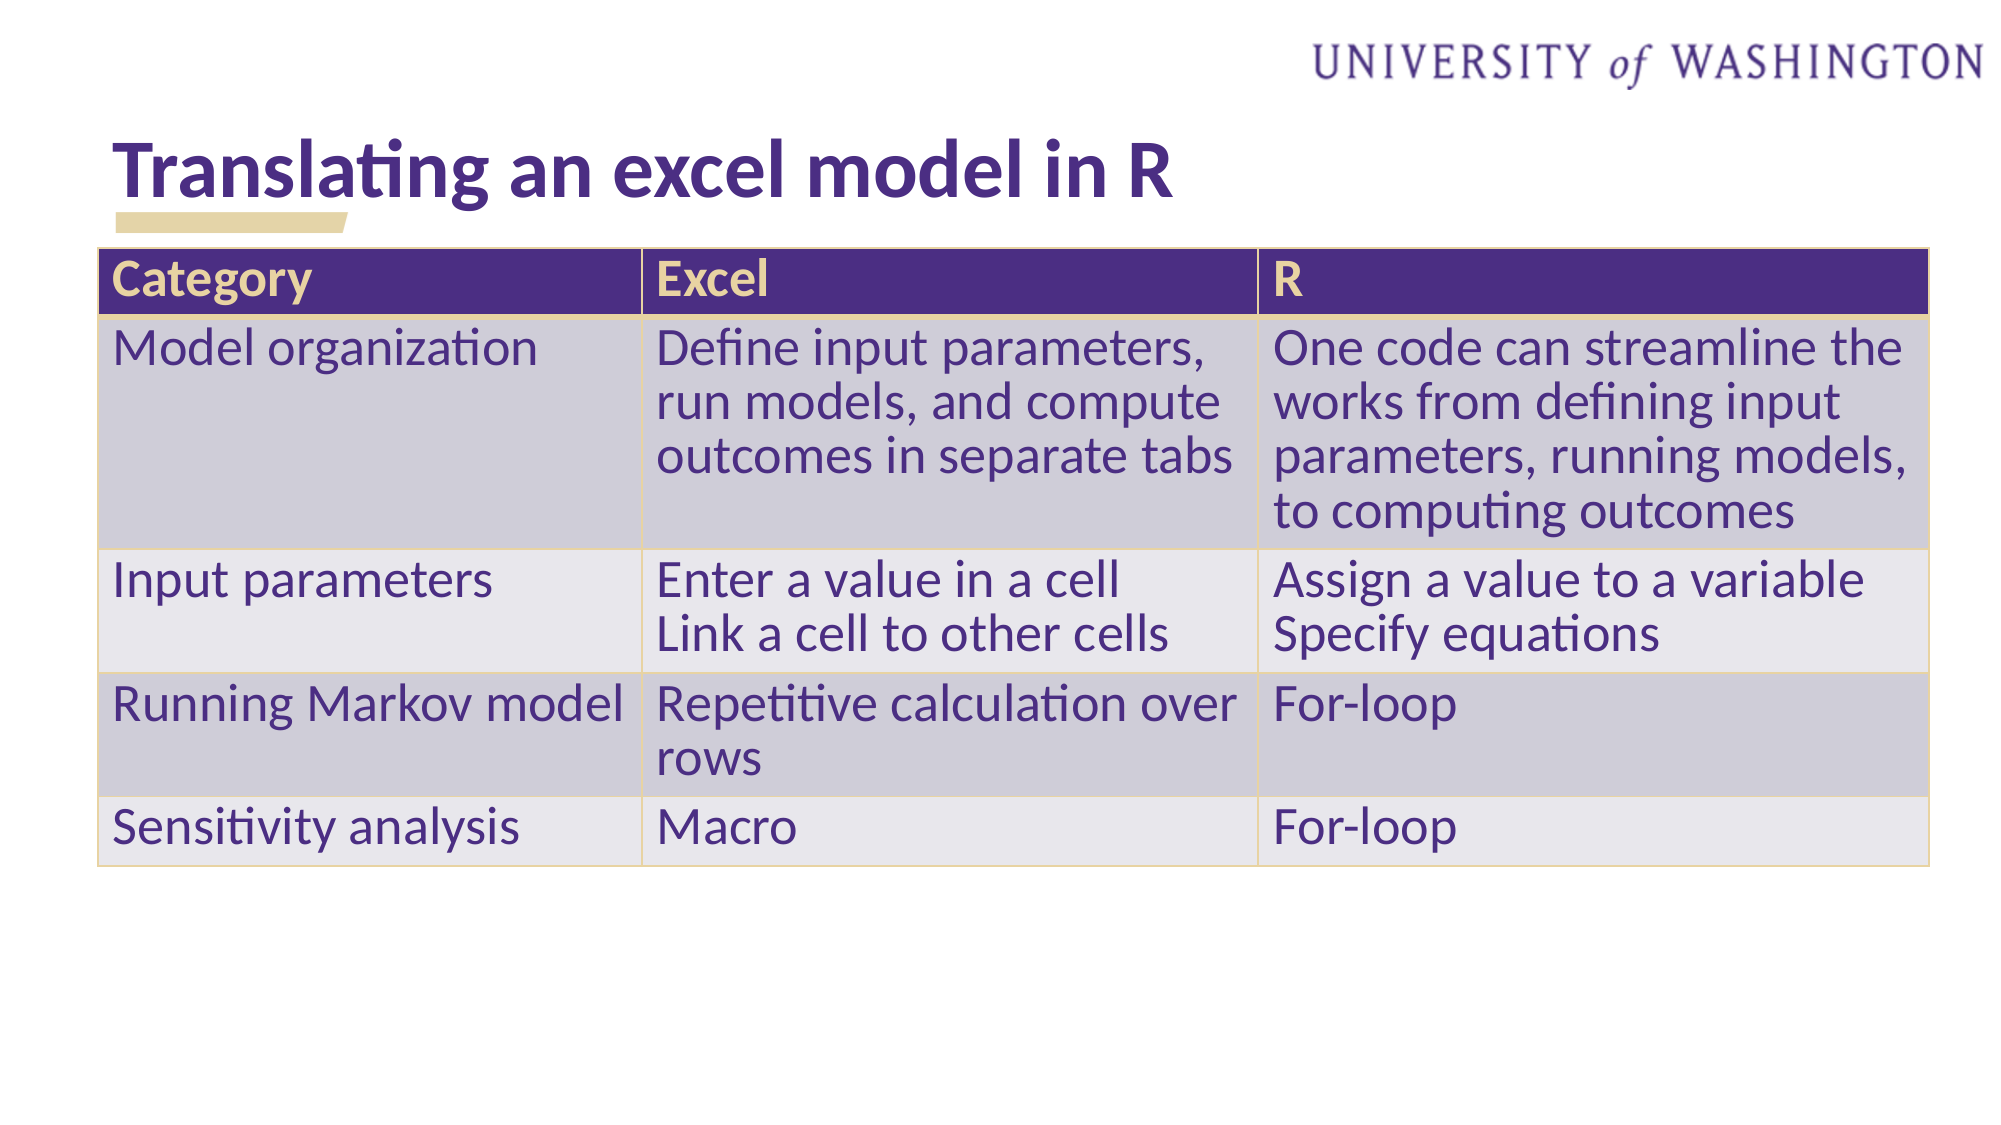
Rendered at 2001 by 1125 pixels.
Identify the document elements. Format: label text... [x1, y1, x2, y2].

table_header R [1259, 249, 1928, 314]
picture [70, 184, 795, 280]
table_cell Model organization [99, 320, 641, 548]
table_cell Assign a value to a variable Specify equations [1259, 550, 1928, 672]
table_header Category [99, 286, 641, 314]
table_cell Sensitivity analysis [99, 797, 641, 865]
picture [1274, 16, 1999, 111]
table_cell For-loop [1259, 674, 1928, 796]
table_cell Input parameters [99, 550, 641, 672]
table_cell Define input parameters, run models, and compute outcomes in separate tabs [643, 320, 1257, 548]
table_cell Repetitive calculation over rows [643, 674, 1257, 796]
table_cell Macro [643, 797, 1257, 865]
table_cell Running Markov model [99, 674, 641, 796]
table_cell For-loop [1259, 797, 1928, 865]
text_box Translating an excel model in R [97, 74, 1891, 222]
table_cell One code can streamline the works from defining input parameters, running models, to computing outcomes [1259, 320, 1928, 548]
table_header Excel [643, 249, 1257, 314]
table_cell Enter a value in a cell Link a cell to other cells [643, 550, 1257, 672]
